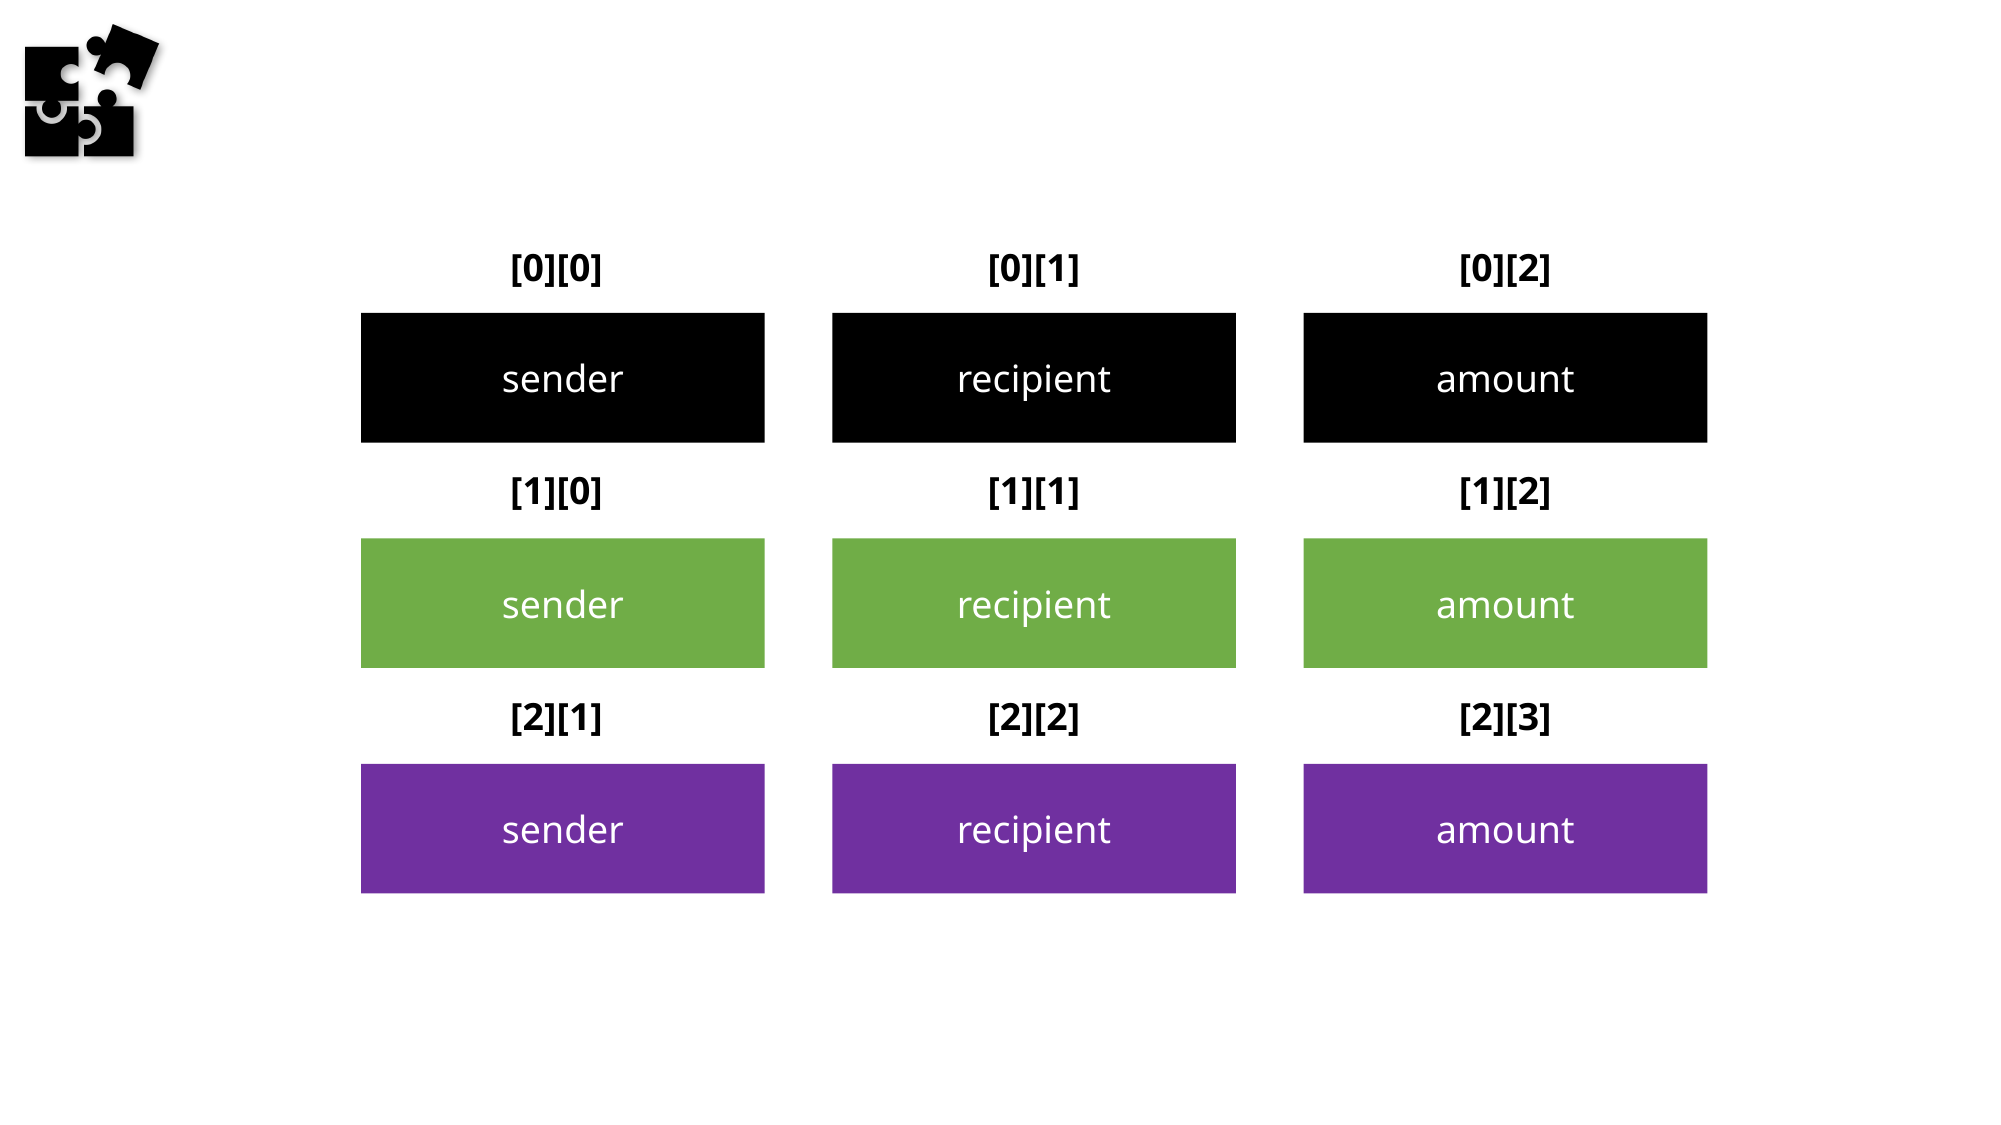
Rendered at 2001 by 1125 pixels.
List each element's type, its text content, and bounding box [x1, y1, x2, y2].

text_box amount [1303, 763, 1708, 894]
text_box amount [1303, 312, 1708, 444]
text_box amount [1303, 537, 1708, 669]
text_box [1][2] [1444, 460, 1567, 520]
text_box sender [360, 763, 766, 894]
text_box [2][3] [1444, 685, 1567, 746]
text_box sender [360, 537, 766, 669]
text_box recipient [831, 537, 1237, 669]
text_box [0][1] [972, 236, 1096, 297]
text_box [0][0] [495, 236, 619, 297]
text_box [2][1] [495, 685, 619, 746]
picture [0, 0, 183, 183]
text_box [1][1] [972, 460, 1096, 520]
text_box [2][2] [972, 685, 1096, 746]
text_box [0][2] [1444, 236, 1567, 297]
text_box [1][0] [495, 460, 619, 520]
text_box recipient [831, 312, 1237, 444]
text_box sender [360, 312, 766, 444]
text_box recipient [831, 763, 1237, 894]
